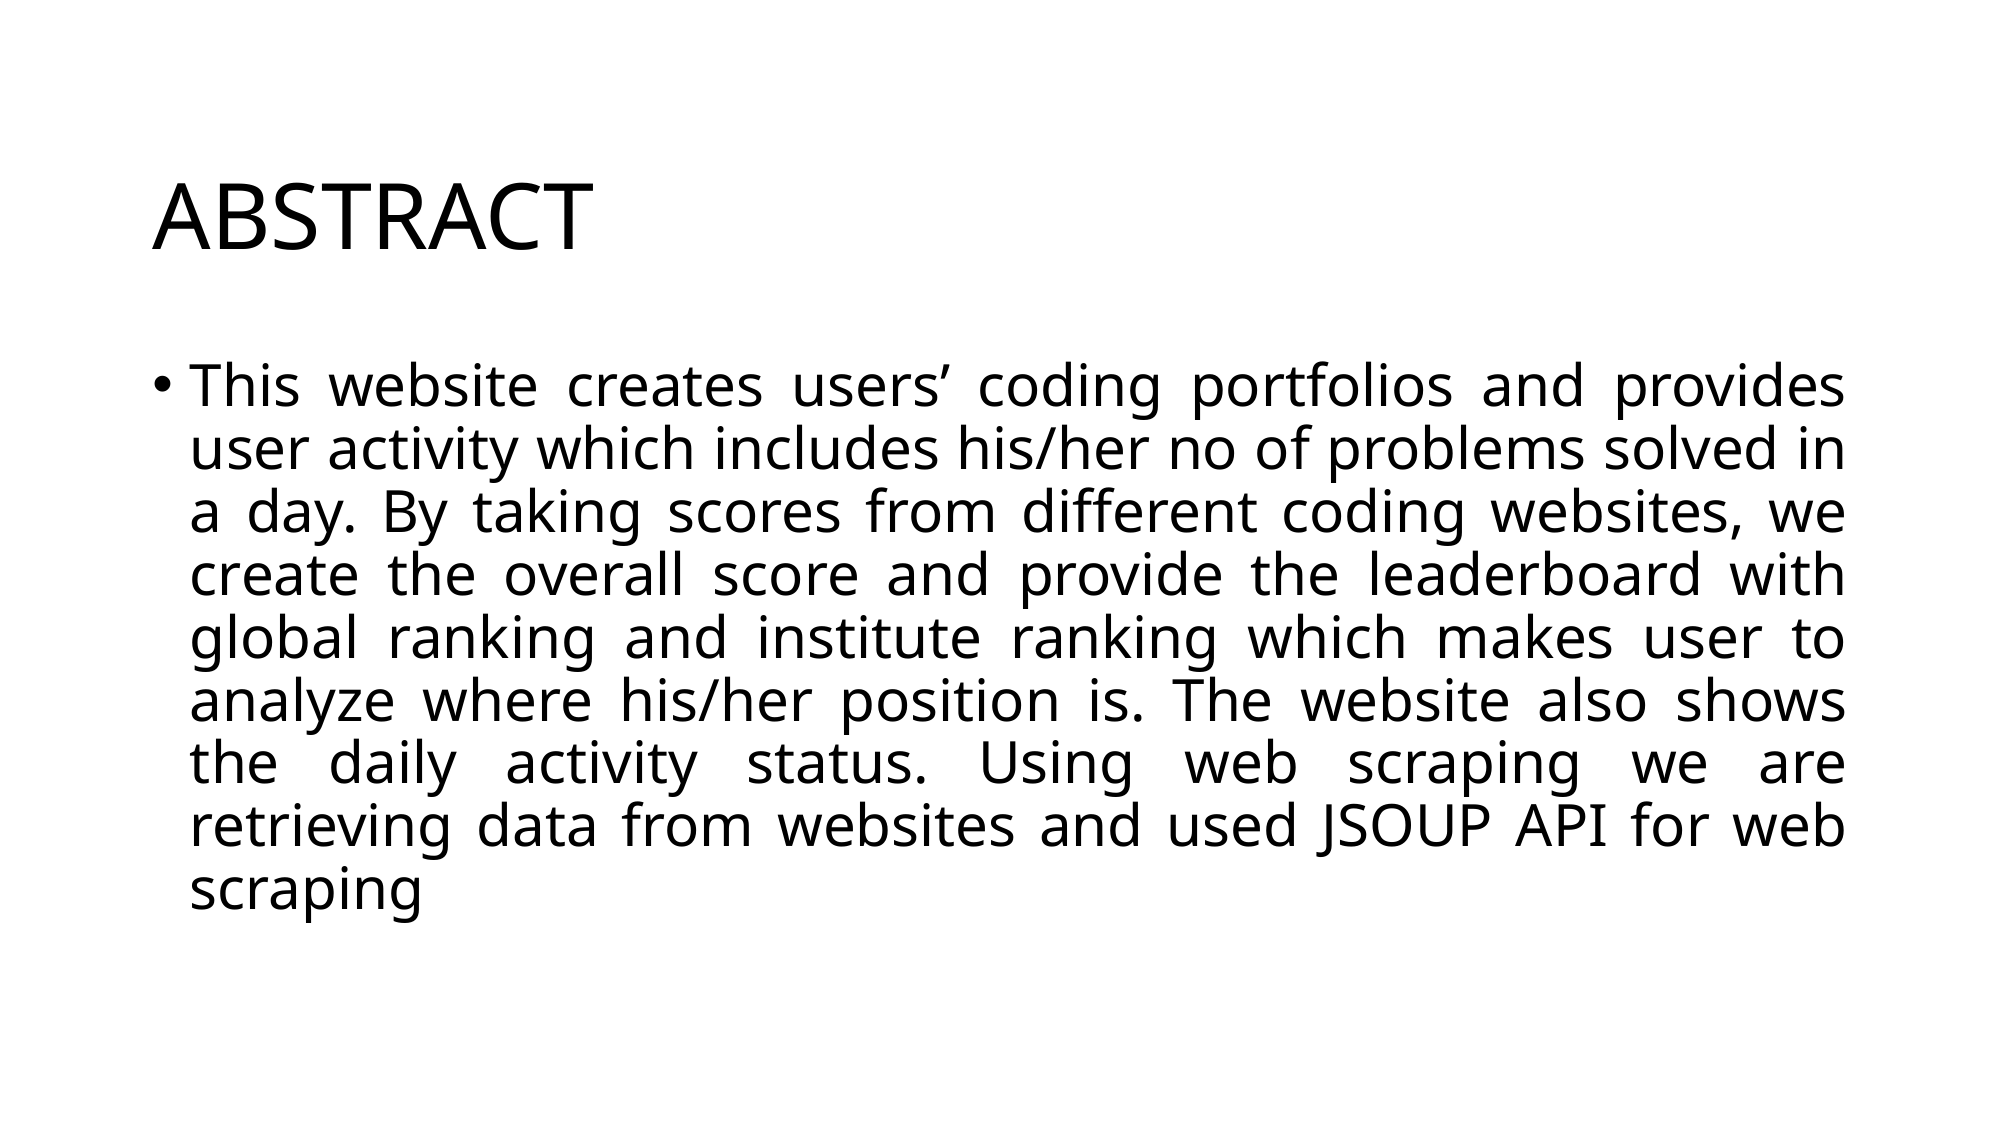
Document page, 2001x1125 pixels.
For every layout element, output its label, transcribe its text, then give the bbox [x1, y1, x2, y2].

list This website creates users’ coding portfolios and provides user activity which includes his/her no of problems solved in a day. By taking scores from different coding websites, we create the overall score and provide the leaderboard with global ranking and institute ranking which makes user to analyze where his/her position is. The website also shows the daily activity status. Using web scraping we are retrieving data from websites and used JSOUP API for web scraping [137, 348, 1863, 1063]
title ABSTRACT [137, 111, 1863, 330]
